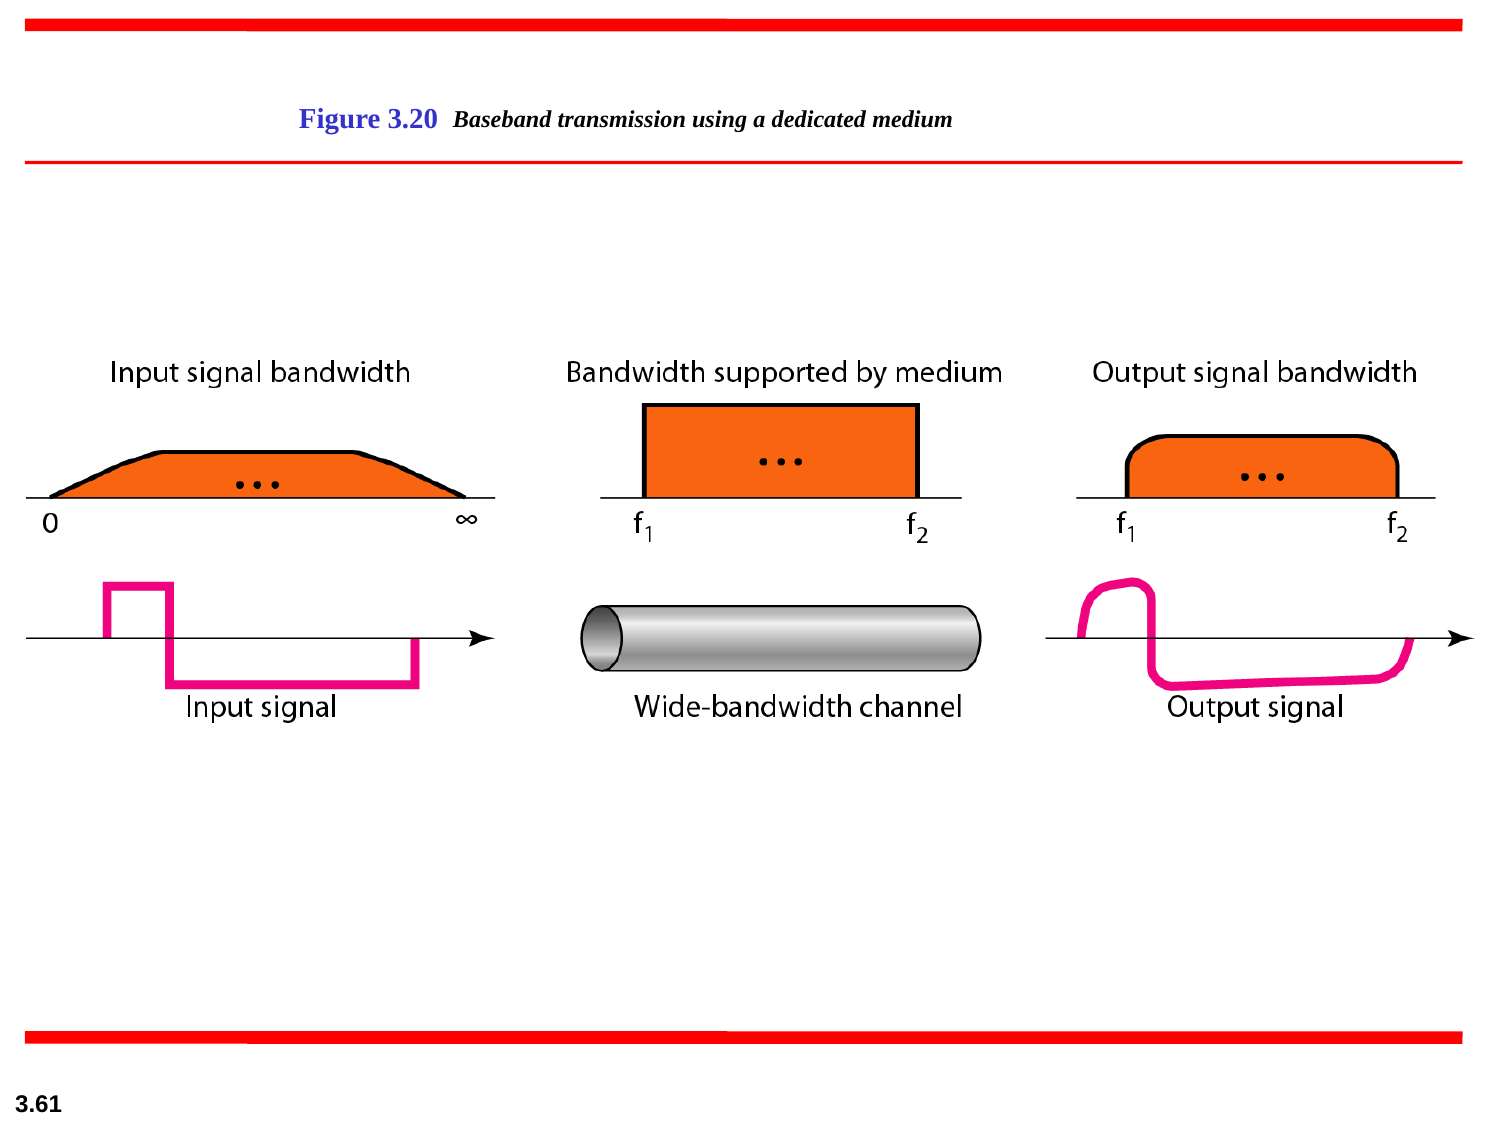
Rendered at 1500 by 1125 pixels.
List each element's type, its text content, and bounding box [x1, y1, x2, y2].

text_box Figure 3.20 Baseband transmission using a dedicated medium [284, 62, 969, 142]
slide_number 3.61 [0, 1050, 313, 1125]
picture [26, 356, 1475, 725]
